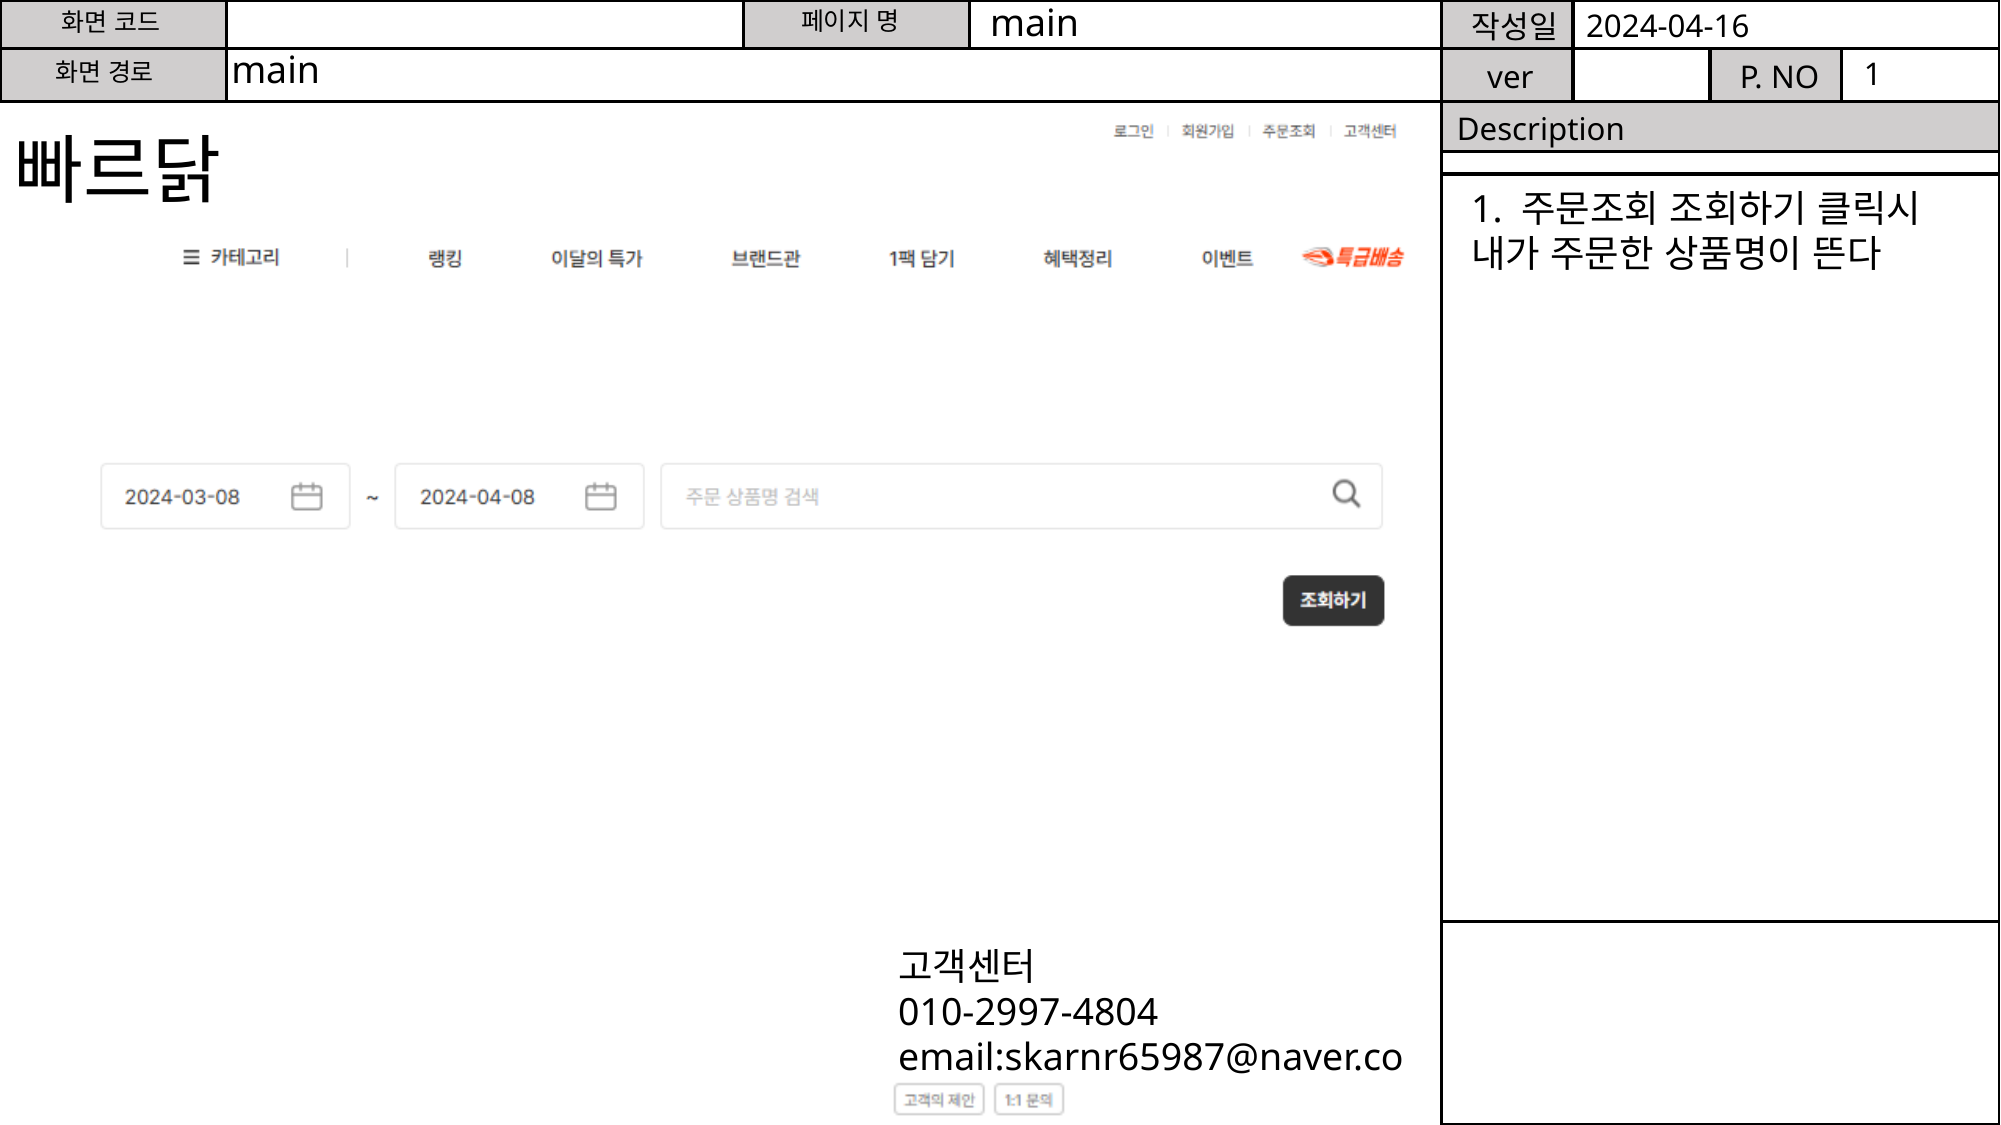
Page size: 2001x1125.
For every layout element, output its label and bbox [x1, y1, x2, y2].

picture [883, 1076, 1074, 1125]
picture [173, 236, 1268, 282]
picture [1108, 116, 1404, 153]
picture [1295, 241, 1409, 277]
text_box [0, 0, 2000, 1125]
picture [96, 457, 1391, 536]
picture [1277, 574, 1391, 631]
